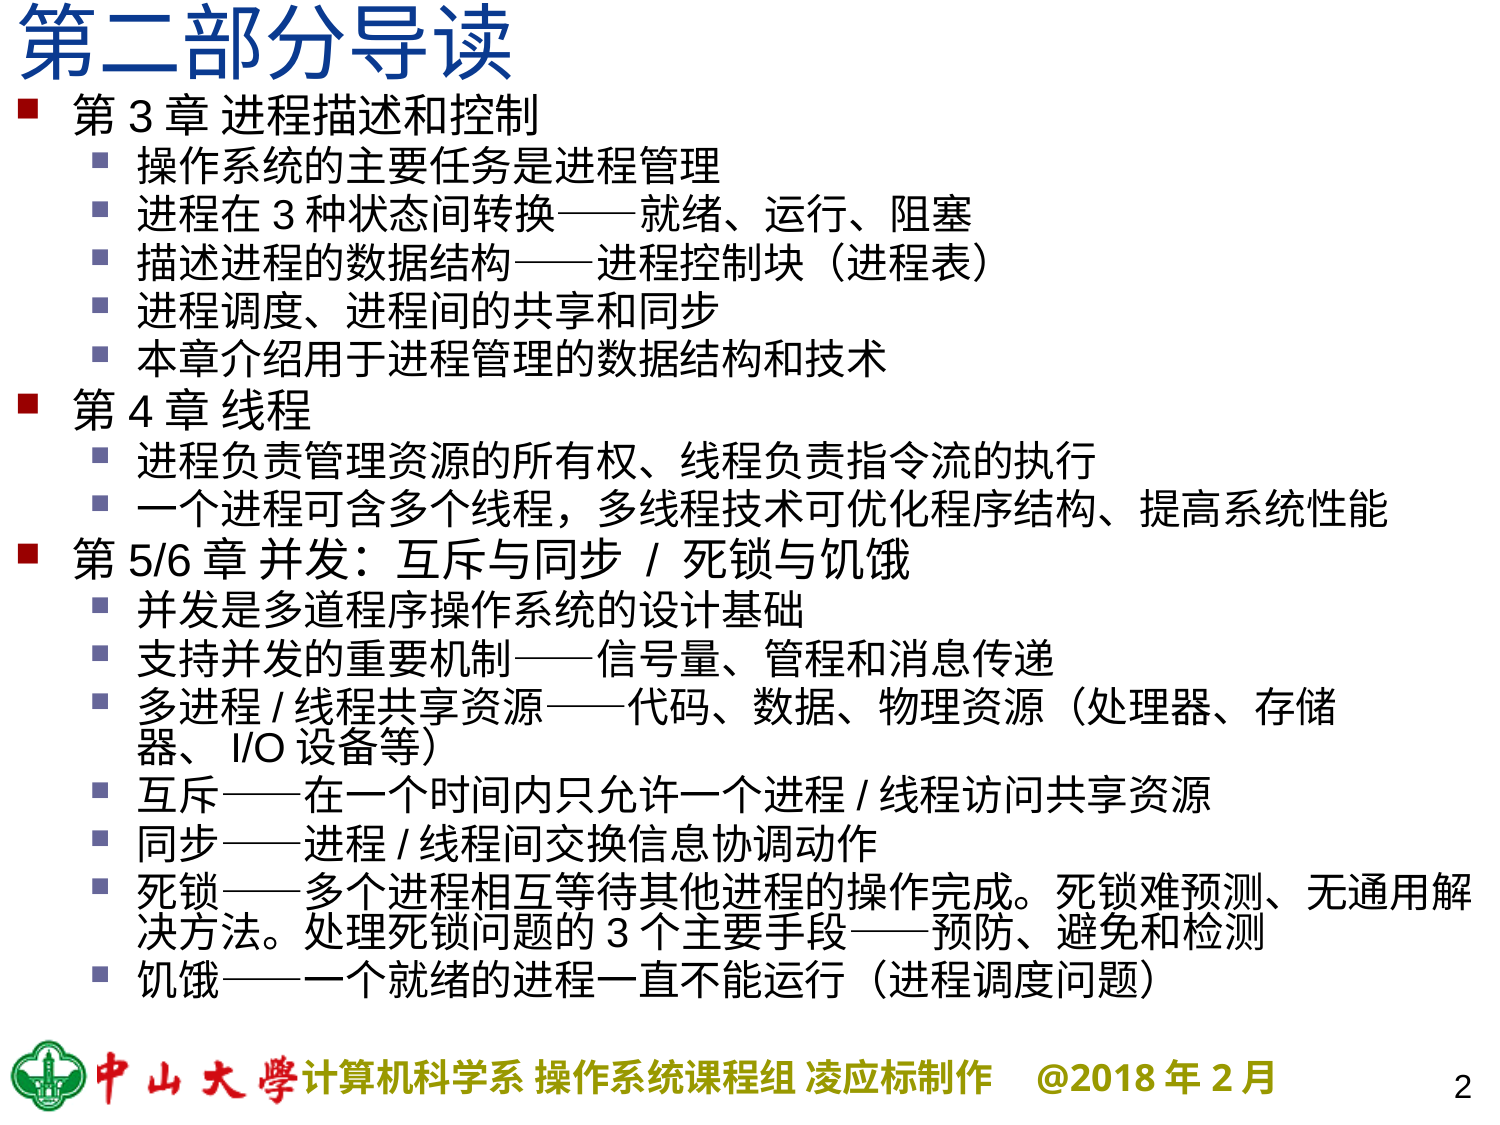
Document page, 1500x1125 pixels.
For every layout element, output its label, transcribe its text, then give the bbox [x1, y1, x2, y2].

title 第二部分导读 [0, 0, 1500, 89]
picture [0, 1059, 307, 1121]
list 第3章 进程描述和控制 操作系统的主要任务是进程管理 进程在3种状态间转换——就绪、运行、阻塞 描述进程的数据结构——进程控制块（进程表） 进程调度、进程间的共享和同步 本章介绍用于进程管理的数据结构和技术 第4章 线程 进程负责管理资源的所有权、线程负责指令流的执行 一个进程可含多个线程，多线程技术可优化程序结构、提高系统性能 第5/6章 并发：互斥与同步 / 死锁与饥饿 并发是多道程序操作系统的设计基础 支持并发的重要机制——信号量、管程和消息传递 多进程/线程共享资源——代码、数据、物理资源（处理器、存储器、I/O设备等） 互斥——在一个时间内只允许一个进程/线程访问共享资源 同步——进程/线程间交换信息协调动作 死锁——多个进程相互等待其他进程的操作完成。死锁难预测、无通用解决方法。处理死锁问题的3个主要手段——预防、避免和检测 饥饿——一个就绪的进程一直不能运行（进程调度问题） [0, 89, 1500, 1059]
slide_number 2 [1249, 1059, 1488, 1113]
